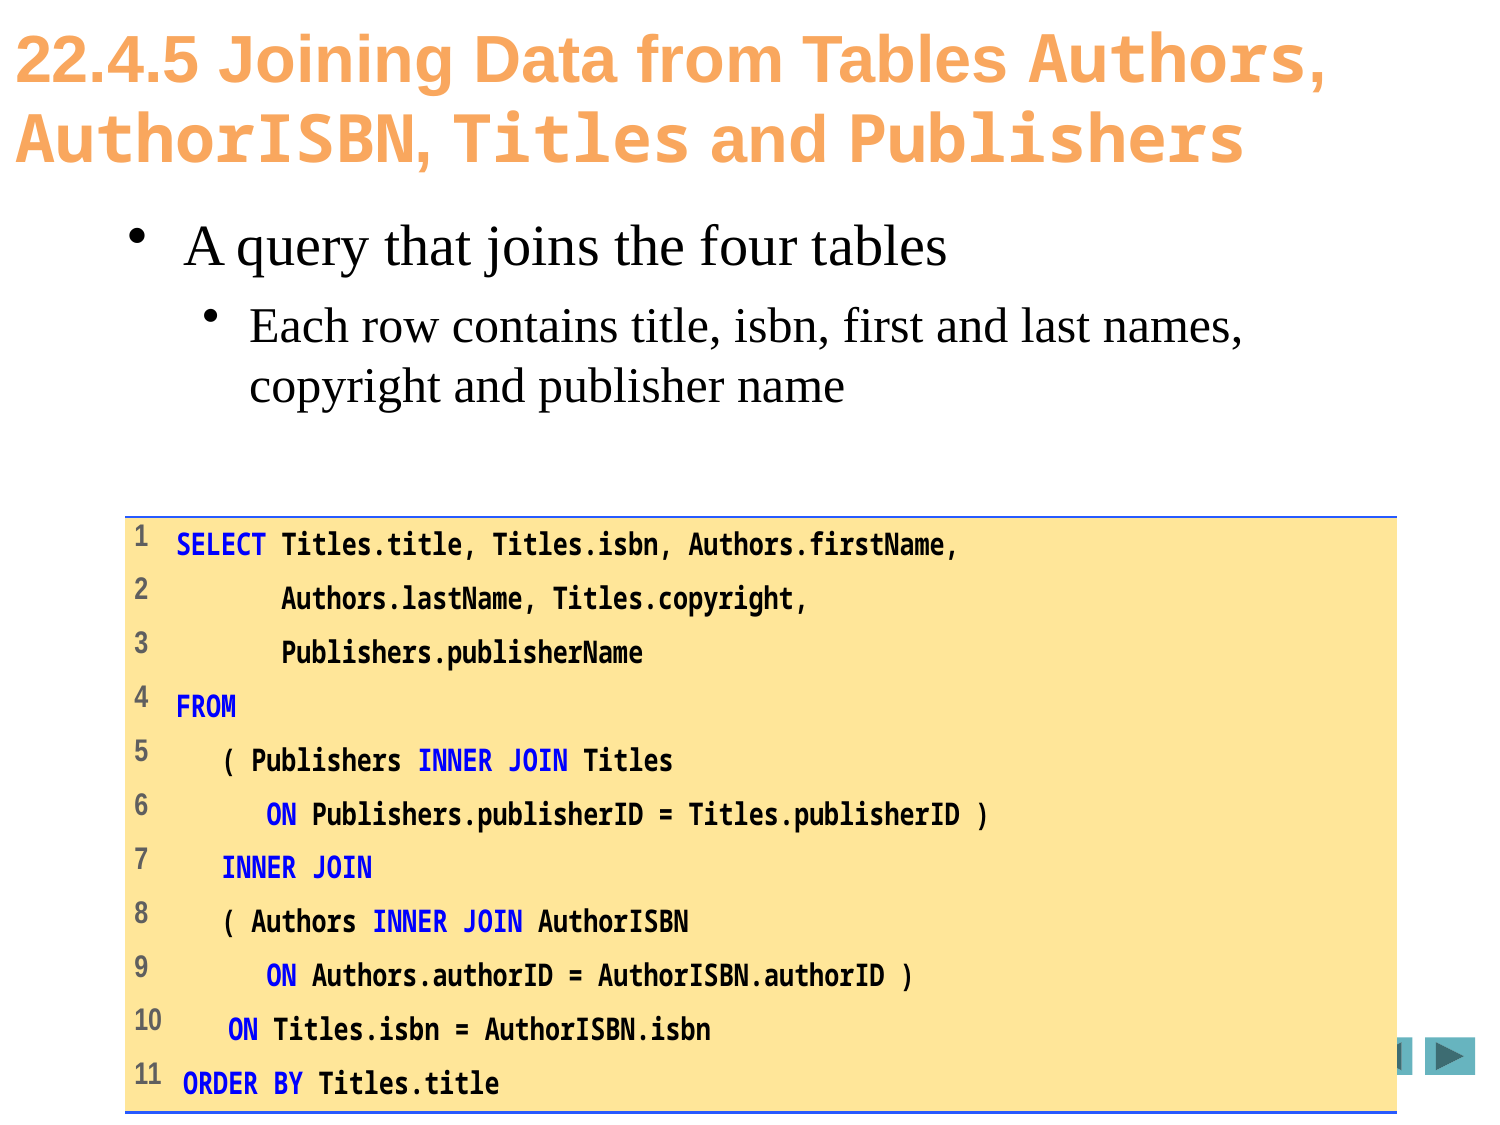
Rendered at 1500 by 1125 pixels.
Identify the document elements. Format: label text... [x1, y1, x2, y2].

title 22.4.5 Joining Data from Tables Authors, AuthorISBN, Titles and Publishers [0, 12, 1500, 188]
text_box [124, 515, 1401, 1125]
text_box A query that joins the four tables Each row contains title, isbn, first and last names, copyright and publisher name [112, 200, 1388, 1063]
